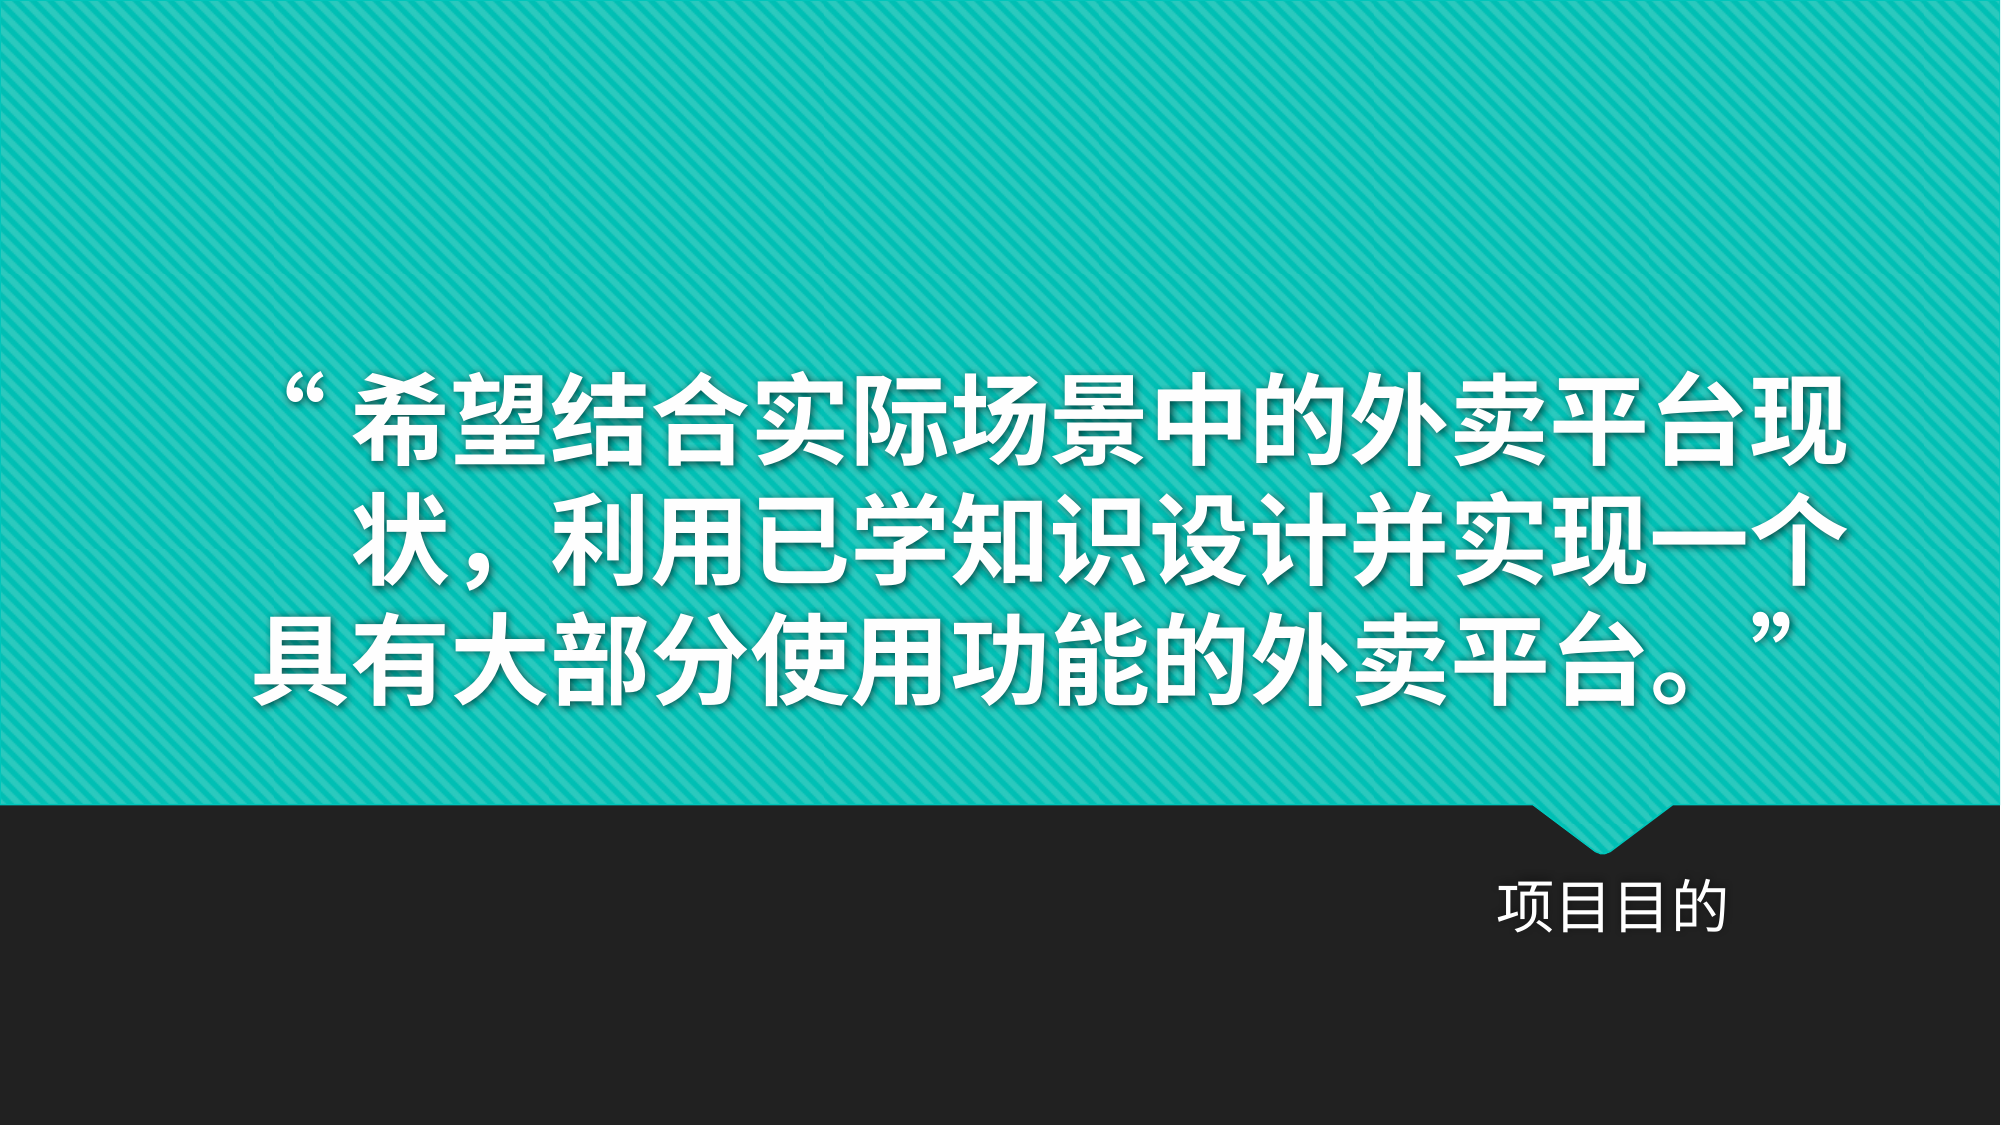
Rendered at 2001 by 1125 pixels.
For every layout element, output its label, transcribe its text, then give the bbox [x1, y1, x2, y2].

list 项目目的 [0, 862, 1745, 987]
title “希望结合实际场景中的外卖平台现状，利用已学知识设计并实现一个 具有大部分使用功能的外卖平台。” [132, 484, 1866, 726]
